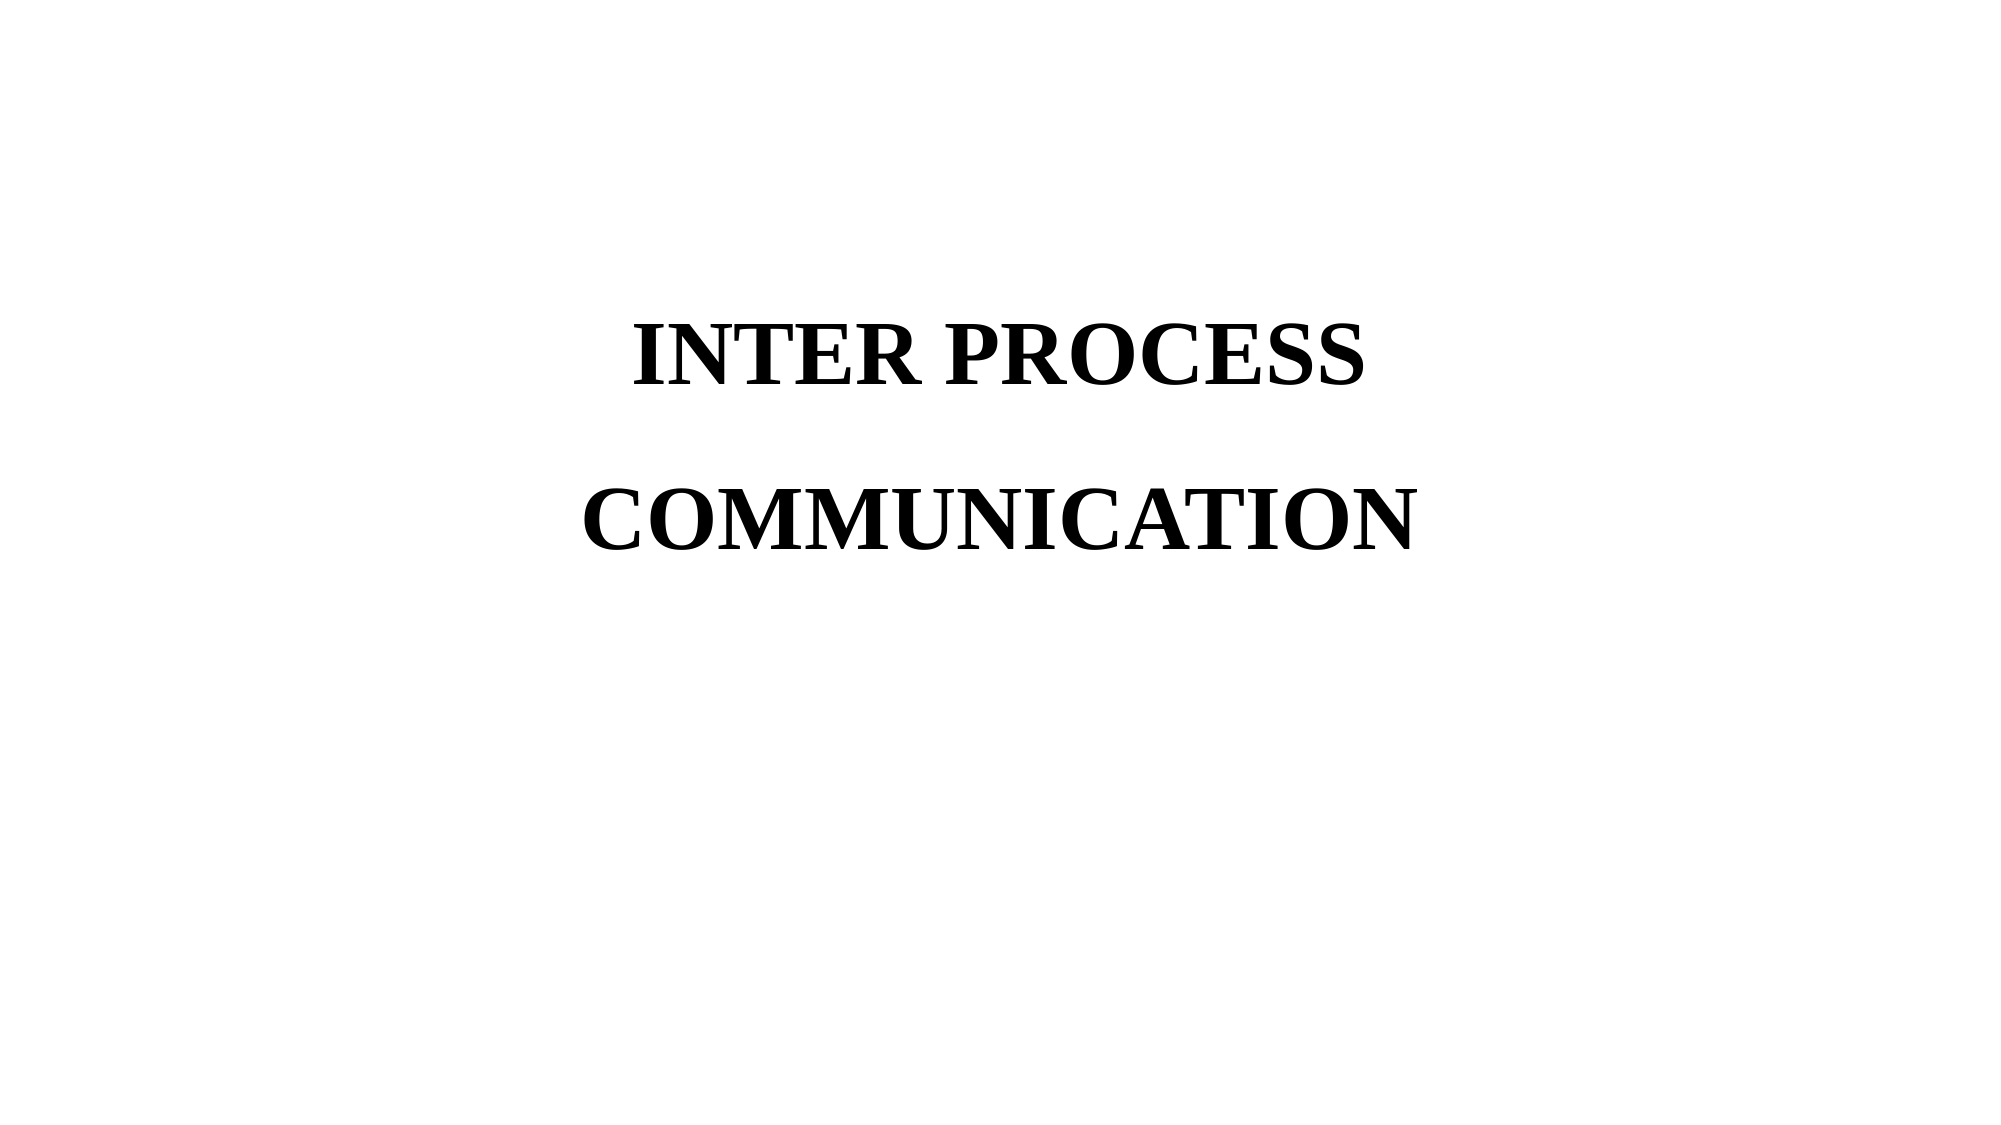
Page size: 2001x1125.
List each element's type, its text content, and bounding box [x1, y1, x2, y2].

title INTER PROCESS COMMUNICATION [249, 184, 1750, 576]
